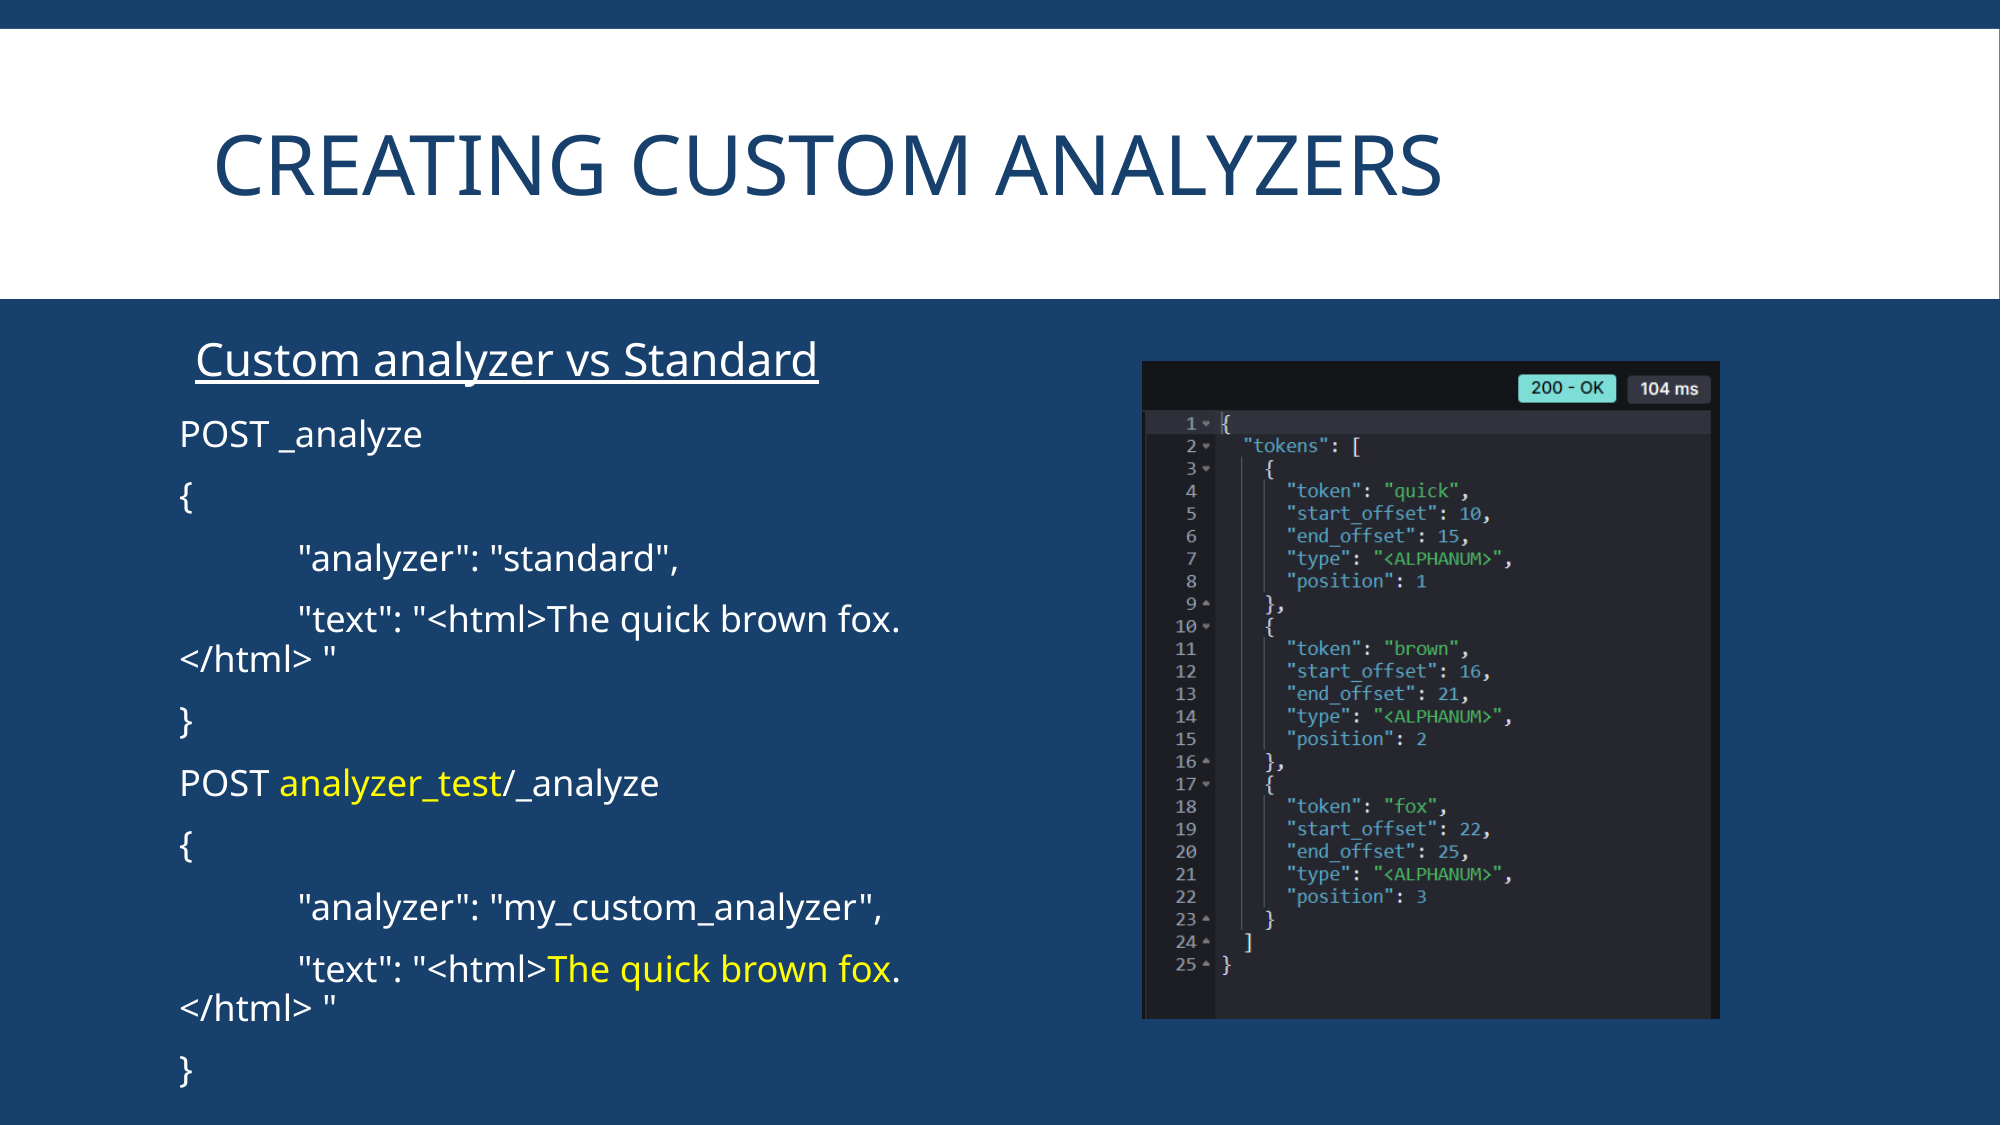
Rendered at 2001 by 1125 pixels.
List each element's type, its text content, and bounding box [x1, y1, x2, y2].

title Creating custom analyzers [197, 46, 1803, 295]
text_box Custom analyzer vs Standard [180, 329, 858, 435]
list POST _analyze { "analyzer": "standard", "text": "<html>The quick brown fox. </html> " } POST analyzer_test/_analyze { "analyzer": "my_custom_analyzer", "text": "<html>The quick brown fox. </html> " } [164, 408, 945, 1099]
picture [1141, 360, 1721, 1019]
